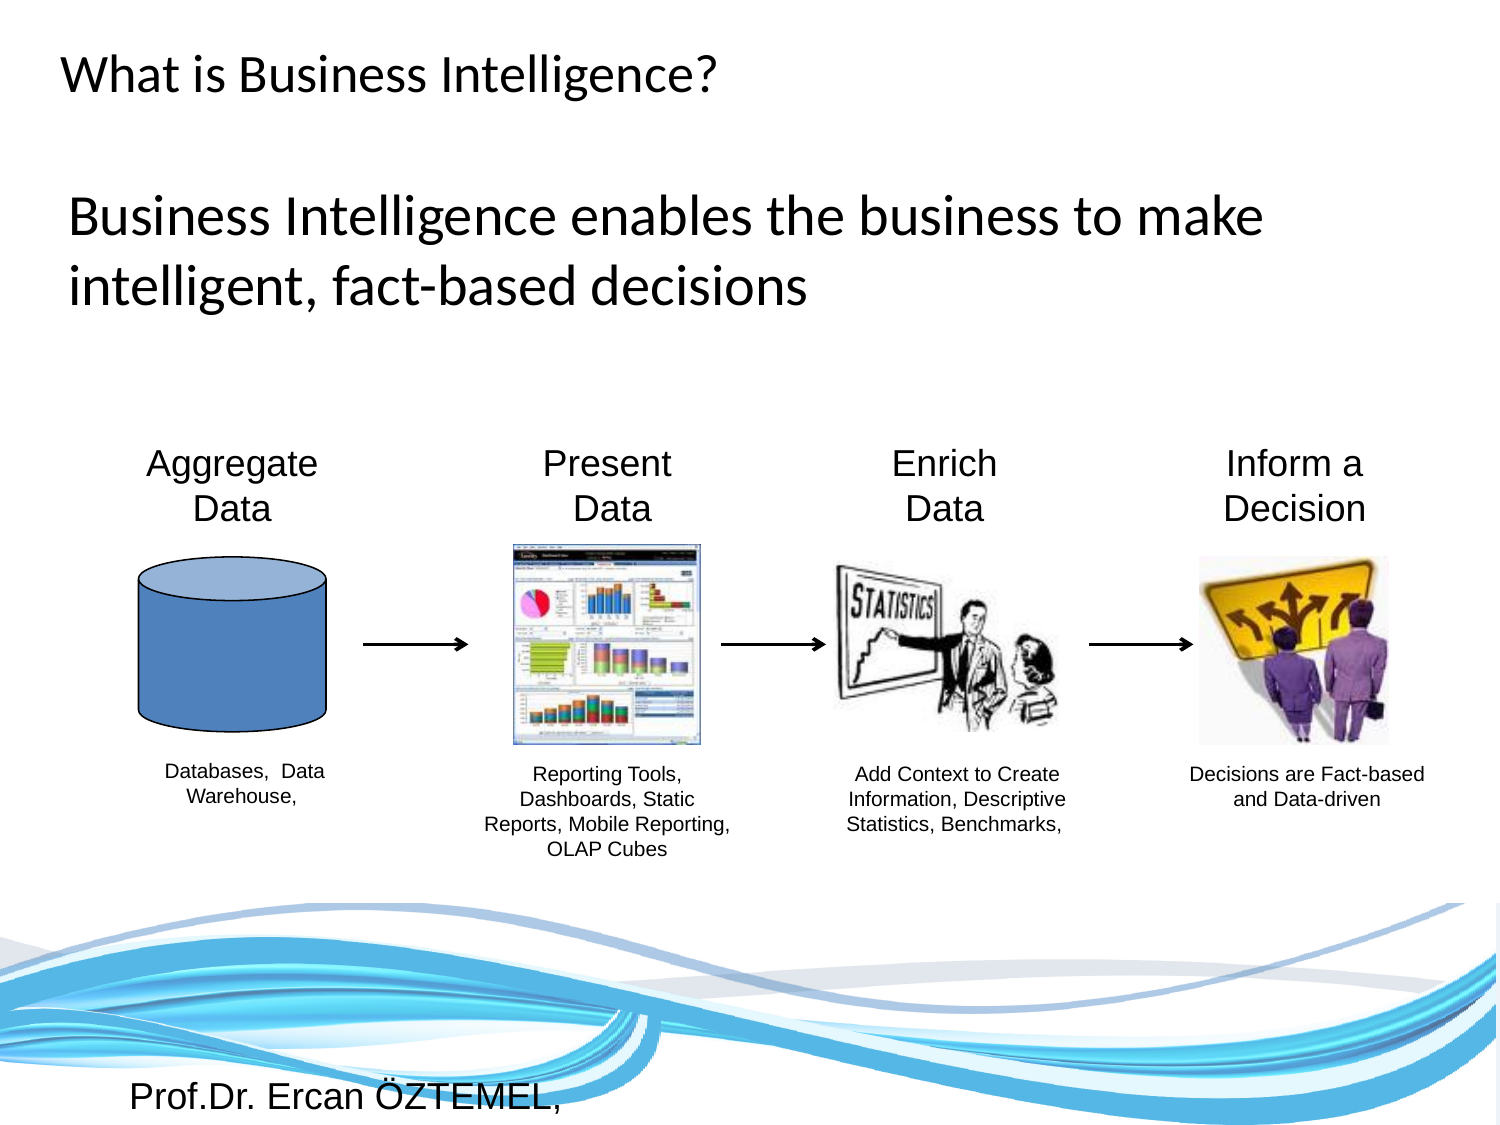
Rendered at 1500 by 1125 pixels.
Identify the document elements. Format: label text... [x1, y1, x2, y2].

text_box Aggregate Data [88, 431, 376, 537]
text_box Databases, Data Warehouse, [100, 750, 389, 816]
picture [1199, 556, 1389, 745]
text_box Enrich Data [800, 431, 1089, 537]
picture [0, 903, 1500, 1125]
text_box Present Data [463, 431, 751, 537]
text_box Inform a Decision [1150, 431, 1439, 537]
text_box Decisions are Fact-based and Data-driven [1163, 753, 1451, 819]
list Business Intelligence enables the business to make intelligent, fact-based decisions [52, 169, 1448, 433]
text_box Add Context to Create Information, Descriptive Statistics, Benchmarks, [813, 753, 1101, 844]
picture [513, 544, 702, 745]
picture [833, 560, 1077, 733]
text_box [138, 556, 326, 732]
title What is Business Intelligence? [5, 30, 776, 112]
text_box Reporting Tools, Dashboards, Static Reports, Mobile Reporting, OLAP Cubes [463, 753, 751, 869]
